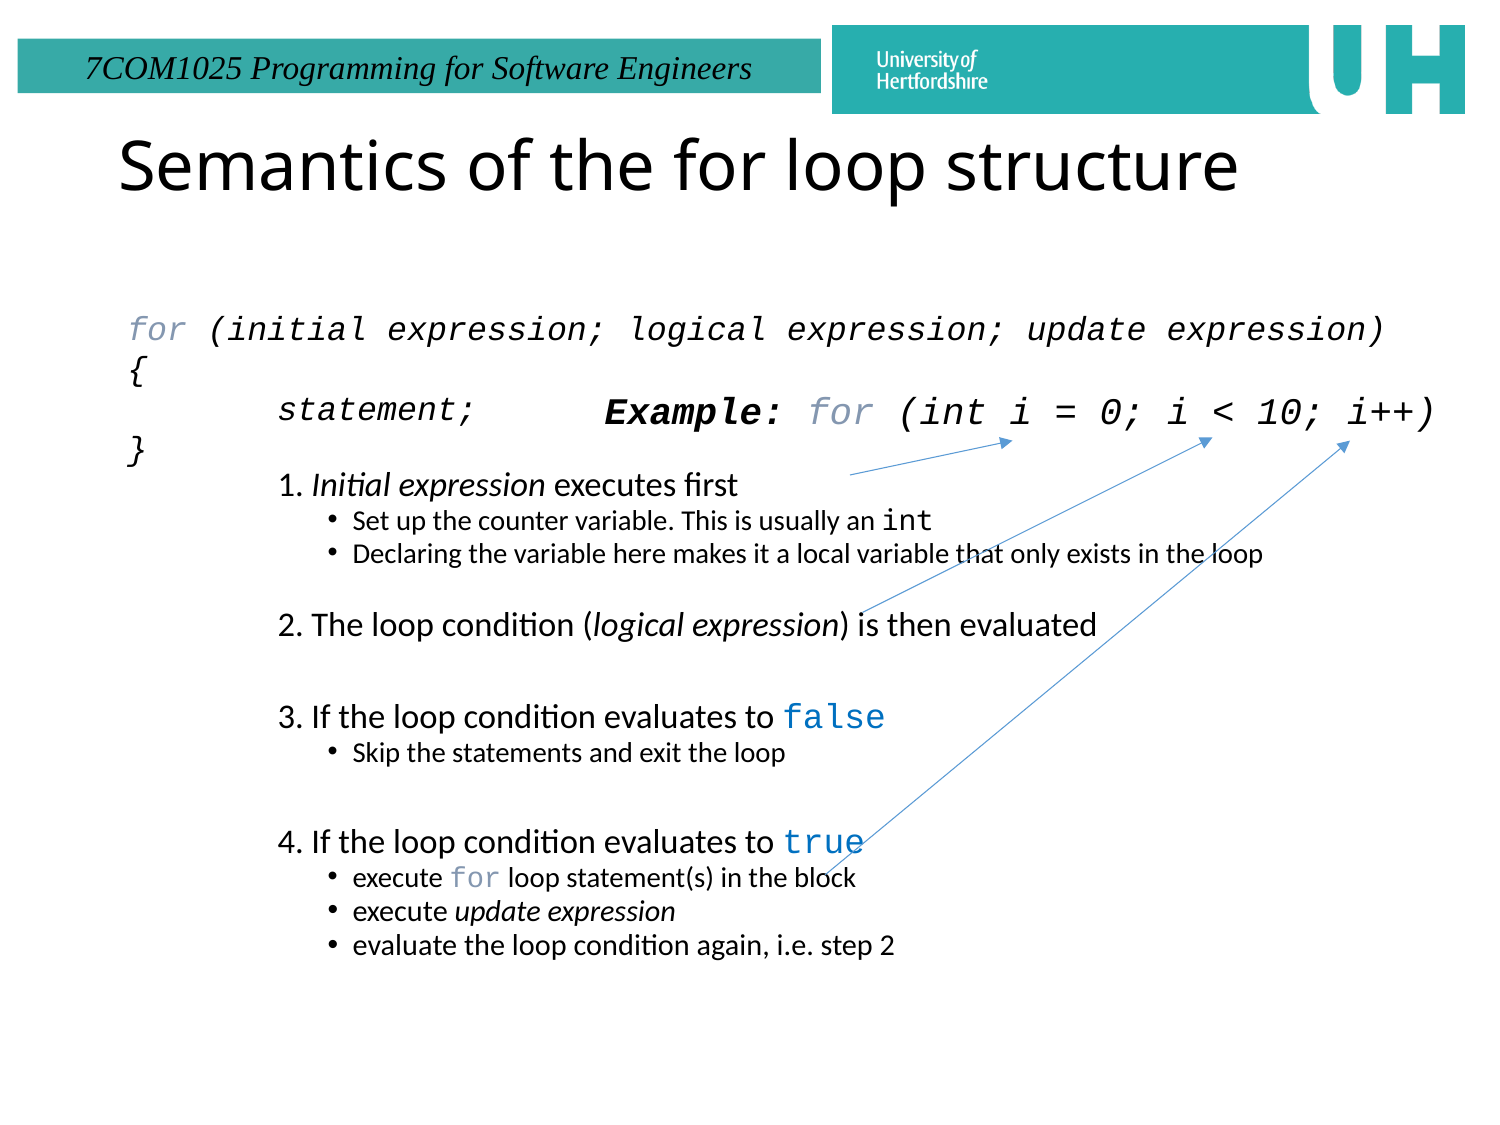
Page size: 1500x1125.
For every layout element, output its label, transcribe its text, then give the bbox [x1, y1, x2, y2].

picture [832, 25, 1465, 114]
list 1. Initial expression executes first Set up the counter variable. This is usually an int Declaring the variable here makes it a local variable that only exists in the loop 2. The loop condition (logical expression) is then evaluated 3. If the loop condition evaluates to false Skip the statements and exit the loop 4. If the loop condition evaluates to true execute for loop statement(s) in the block execute update expression evaluate the loop condition again, i.e. step 2 [262, 475, 1400, 972]
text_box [824, 440, 1350, 875]
title Semantics of the for loop structure [103, 59, 1397, 278]
text_box for (initial expression; logical expression; update expression) { statement; } [112, 299, 1500, 475]
text_box Example: for (int i = 0; i < 10; i++) [589, 379, 1453, 440]
